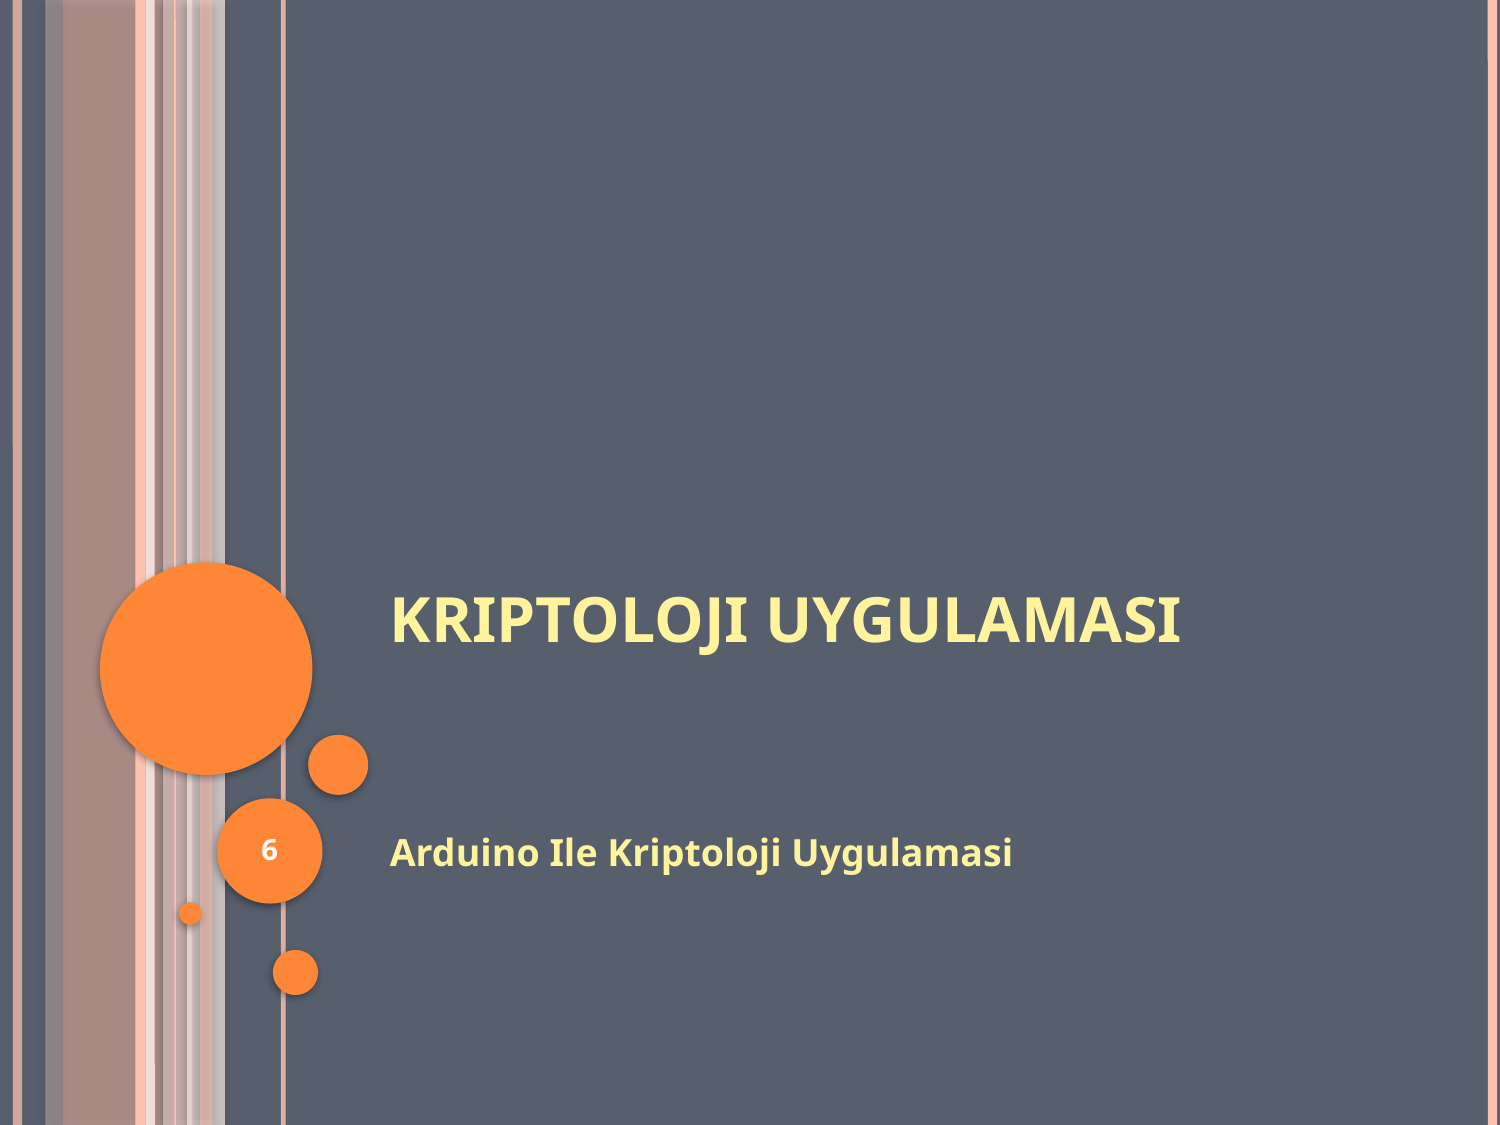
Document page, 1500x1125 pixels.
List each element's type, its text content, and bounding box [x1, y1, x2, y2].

list Arduino Ile Kriptoloji Uygulamasi [375, 821, 1388, 1047]
title Kriptoloji Uygulamasi [375, 474, 1388, 812]
slide_number 6 [219, 808, 320, 894]
